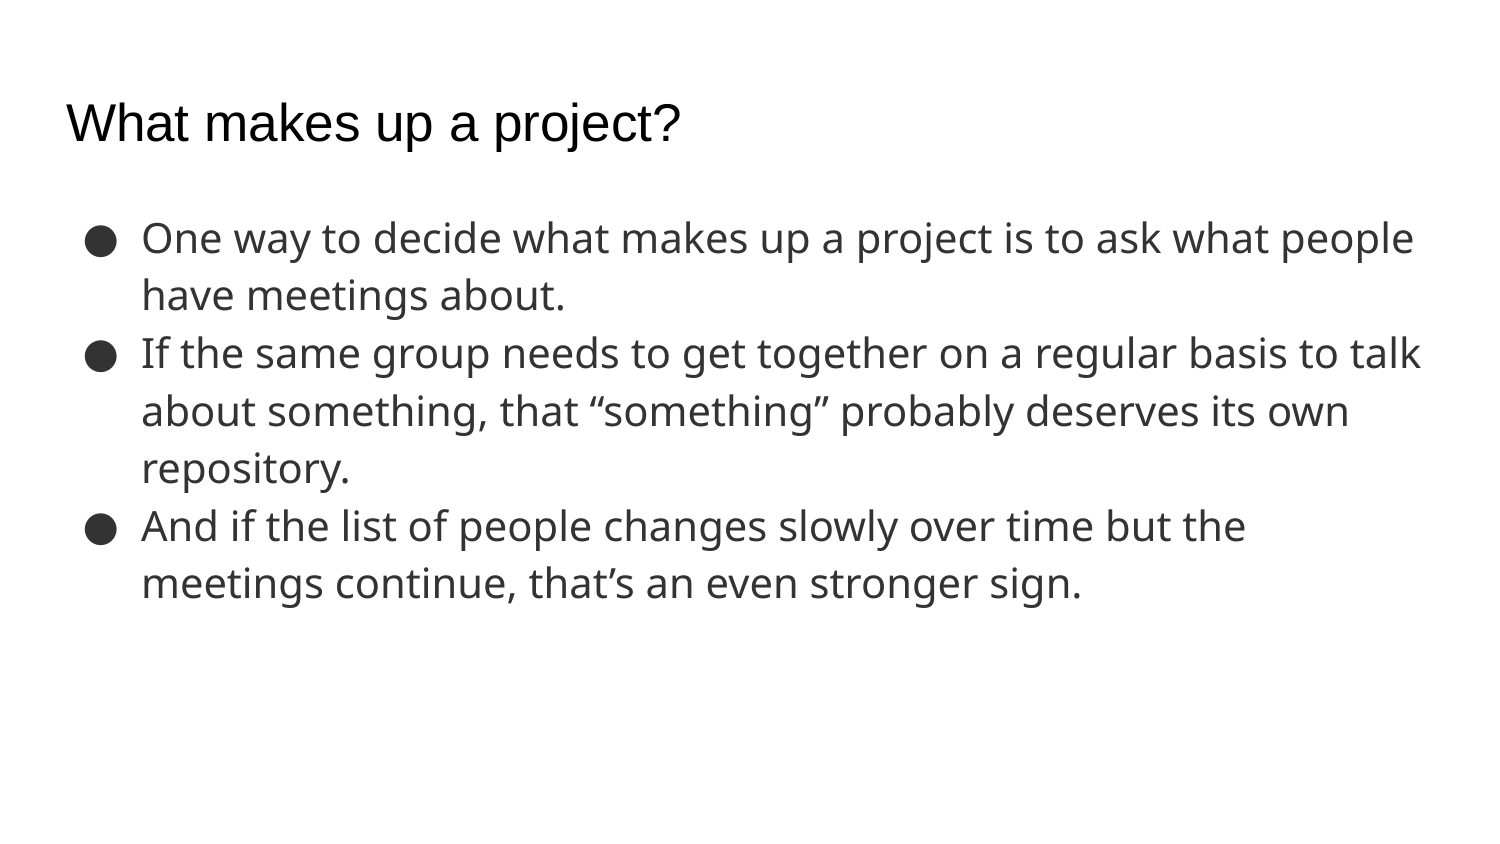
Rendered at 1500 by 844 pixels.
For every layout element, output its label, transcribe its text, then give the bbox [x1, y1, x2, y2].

title What makes up a project? [51, 72, 1449, 167]
list One way to decide what makes up a project is to ask what people have meetings about. If the same group needs to get together on a regular basis to talk about something, that “something” probably deserves its own repository. And if the list of people changes slowly over time but the meetings continue, that’s an even stronger sign. [51, 189, 1449, 750]
